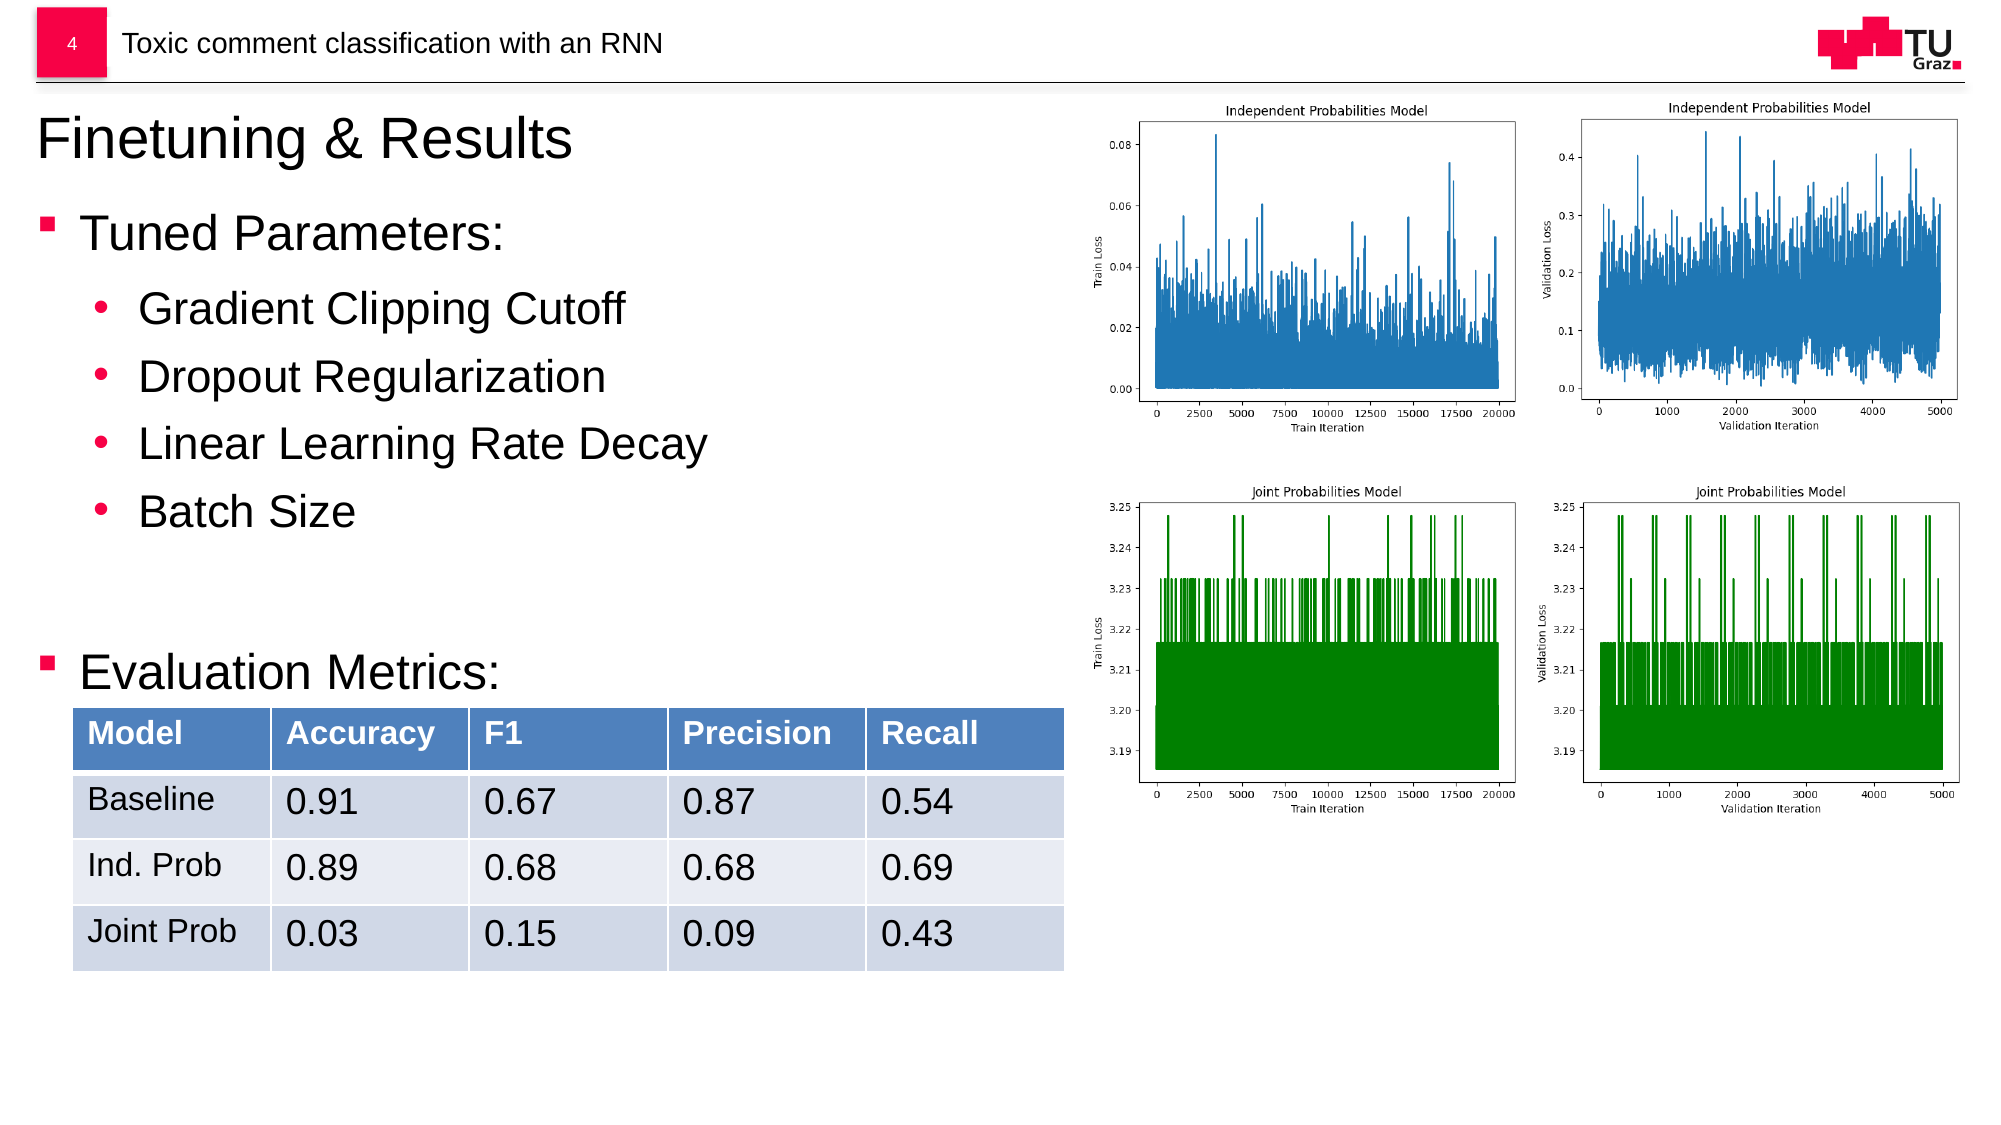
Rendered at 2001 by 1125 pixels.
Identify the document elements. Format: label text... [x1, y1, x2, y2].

title Finetuning & Results [36, 97, 1083, 173]
table_cell 0.15 [470, 906, 667, 971]
table_cell 0.03 [272, 906, 468, 971]
table_header Precision [669, 708, 865, 770]
table_header Recall [867, 708, 1064, 770]
table_cell 0.91 [272, 776, 468, 838]
picture [1085, 96, 1522, 442]
table_cell 0.87 [669, 776, 865, 838]
picture [1529, 477, 1966, 823]
picture [1815, 13, 1964, 73]
table_cell Baseline [73, 776, 270, 838]
table_cell 0.54 [867, 776, 1064, 838]
table_cell Ind. Prob [73, 840, 270, 904]
table_cell 0.09 [669, 906, 865, 971]
table_cell 0.89 [272, 840, 468, 904]
table_cell Joint Prob [73, 906, 270, 971]
table_cell 0.69 [867, 840, 1064, 904]
table_header F1 [470, 708, 667, 770]
title Finetuning & Results [1523, 97, 1530, 173]
table_cell 0.67 [470, 776, 667, 838]
table_header Accuracy [272, 708, 468, 770]
table_cell 0.68 [470, 840, 667, 904]
table_header Model [73, 708, 270, 770]
text_box Toxic comment classification with an RNN [106, 17, 953, 67]
list Tuned Parameters: Gradient Clipping Cutoff Dropout Regularization Linear Learning Rate Decay Batch Size Evaluation Metrics: [36, 200, 972, 1095]
table_cell 0.43 [867, 906, 1064, 971]
table_cell 0.68 [669, 840, 865, 904]
picture [1085, 477, 1522, 823]
picture [1535, 94, 1965, 440]
slide_number 4 [37, 7, 107, 78]
